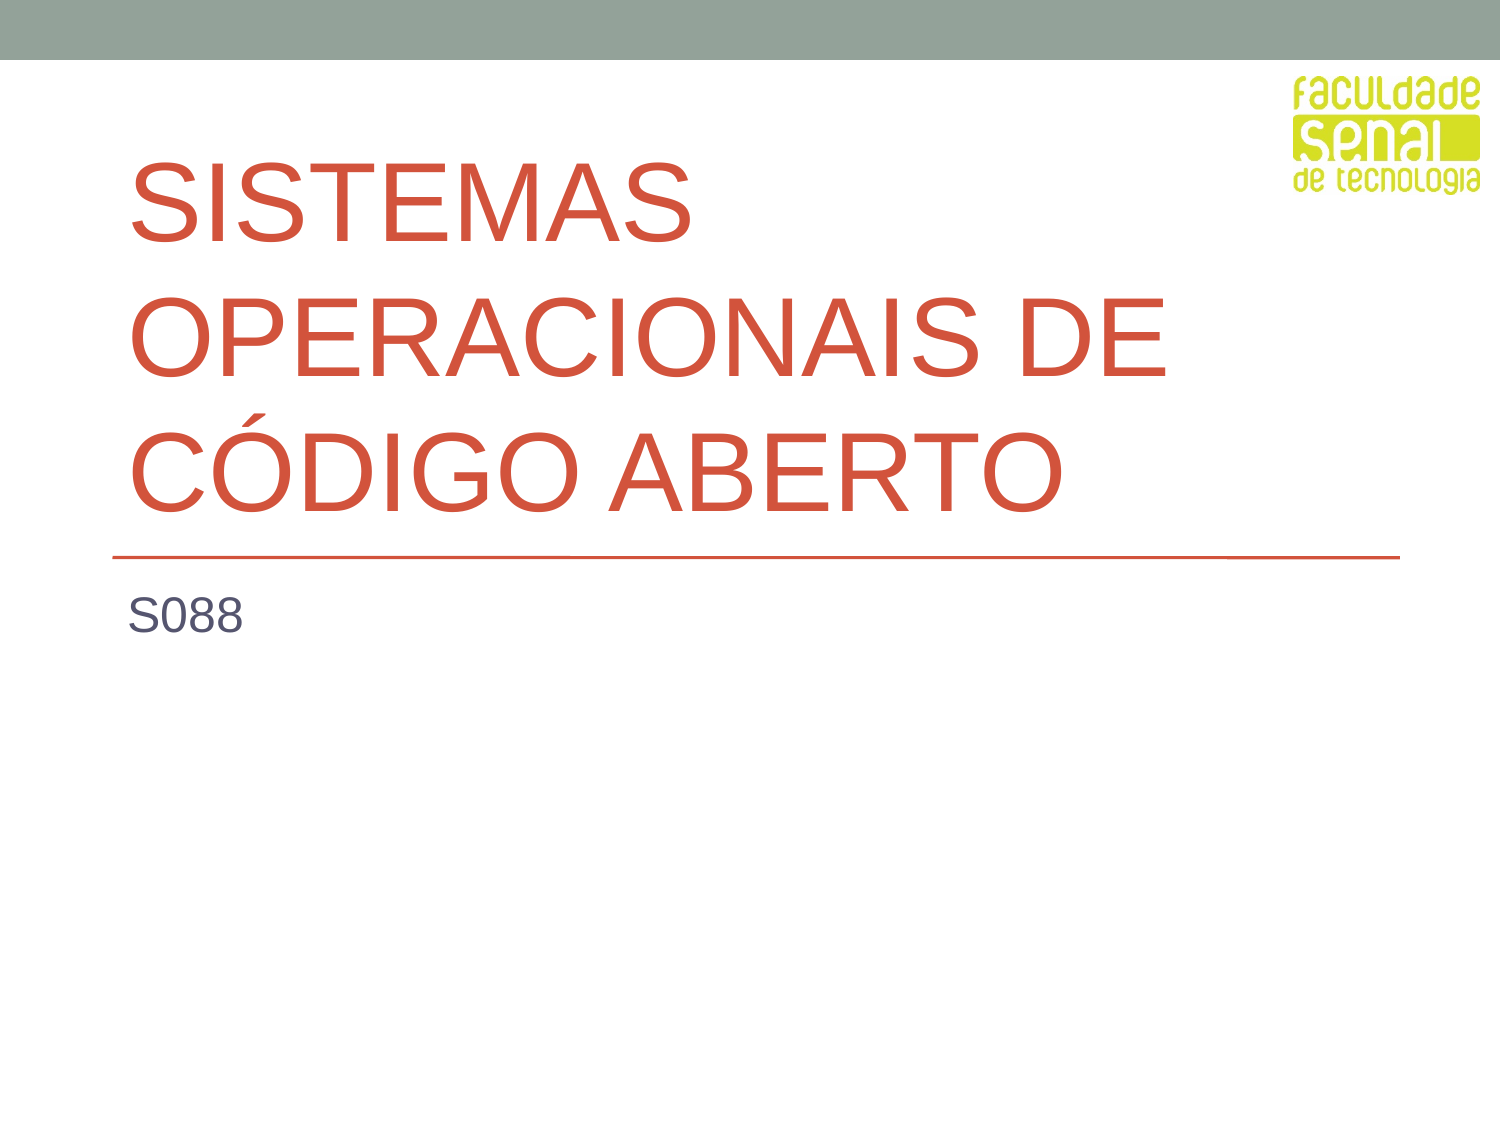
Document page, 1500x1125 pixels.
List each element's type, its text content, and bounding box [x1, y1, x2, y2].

picture [1293, 76, 1480, 195]
subtitle S088 [112, 575, 1247, 863]
title SISTEMAS OPERACIONAIS DE CÓDIGO ABERTO [112, 224, 1400, 542]
